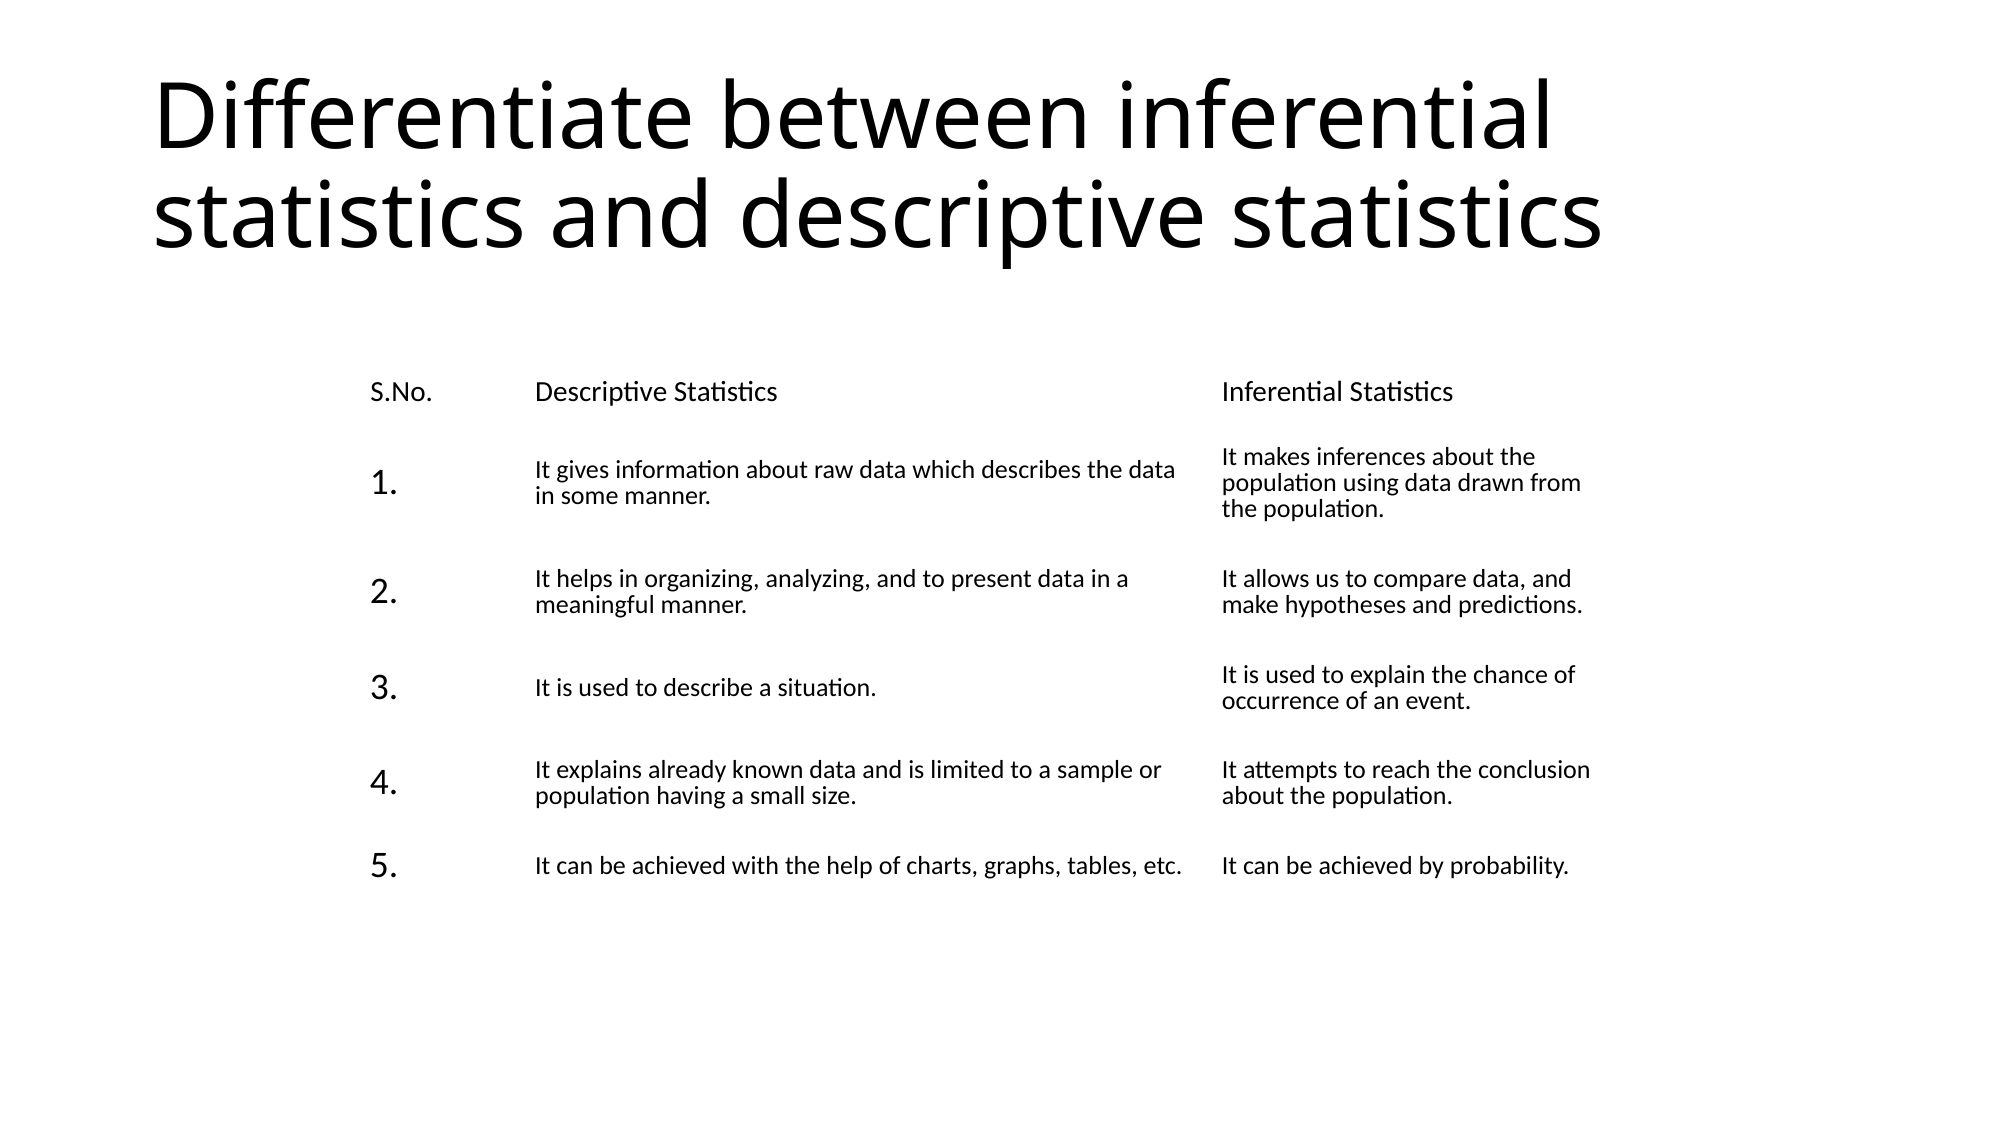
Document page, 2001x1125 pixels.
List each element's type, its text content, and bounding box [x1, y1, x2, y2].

table_cell 4. [355, 738, 520, 833]
table_cell 5. [355, 833, 520, 903]
table_cell It can be achieved by probability. [1206, 833, 1632, 903]
table_cell 2. [355, 546, 520, 642]
table_cell It is used to explain the chance of occurrence of an event. [1206, 642, 1632, 738]
table_cell It helps in organizing, analyzing, and to present data in a meaningful manner. [520, 546, 1206, 642]
table_cell It gives information about raw data which describes the data in some manner. [520, 424, 1206, 546]
table_cell It allows us to compare data, and make hypotheses and predictions. [1206, 546, 1632, 642]
table_cell It attempts to reach the conclusion about the population. [1206, 738, 1632, 833]
table_cell It can be achieved with the help of charts, graphs, tables, etc. [520, 833, 1206, 903]
table_header Descriptive Statistics [520, 364, 1206, 424]
table_cell 1. [355, 424, 520, 546]
table_cell It is used to describe a situation. [520, 642, 1206, 738]
title Differentiate between inferential statistics and descriptive statistics [137, 59, 1863, 278]
table_cell It makes inferences about the population using data drawn from the population. [1206, 424, 1632, 546]
table_header S.No. [355, 364, 520, 424]
table_cell 3. [355, 642, 520, 738]
table_header Inferential Statistics [1206, 364, 1632, 424]
table_cell It explains already known data and is limited to a sample or population having a small size. [520, 738, 1206, 833]
